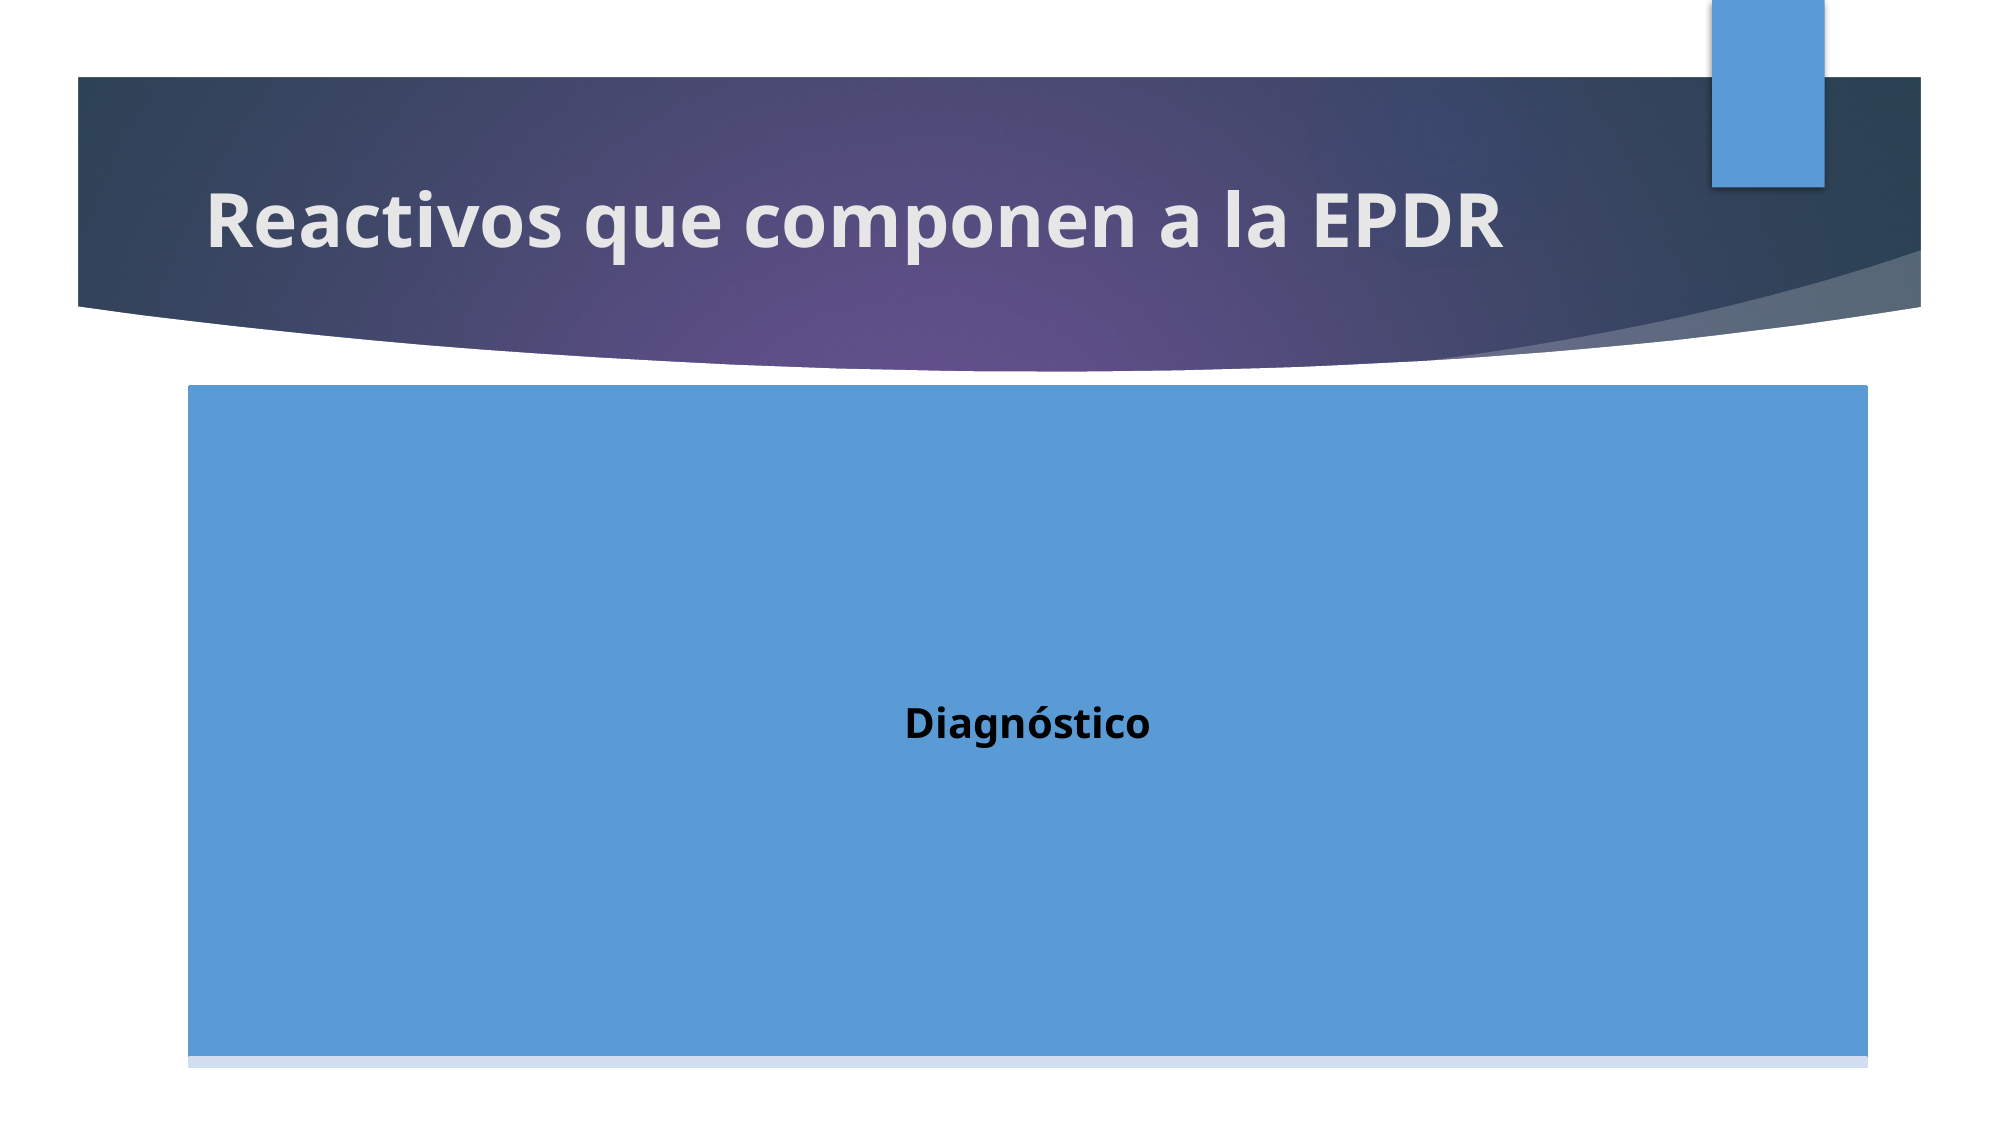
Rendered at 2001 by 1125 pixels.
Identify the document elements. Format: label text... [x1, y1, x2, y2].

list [189, 386, 1867, 1067]
title Reactivos que componen a la EPDR [189, 159, 1627, 276]
